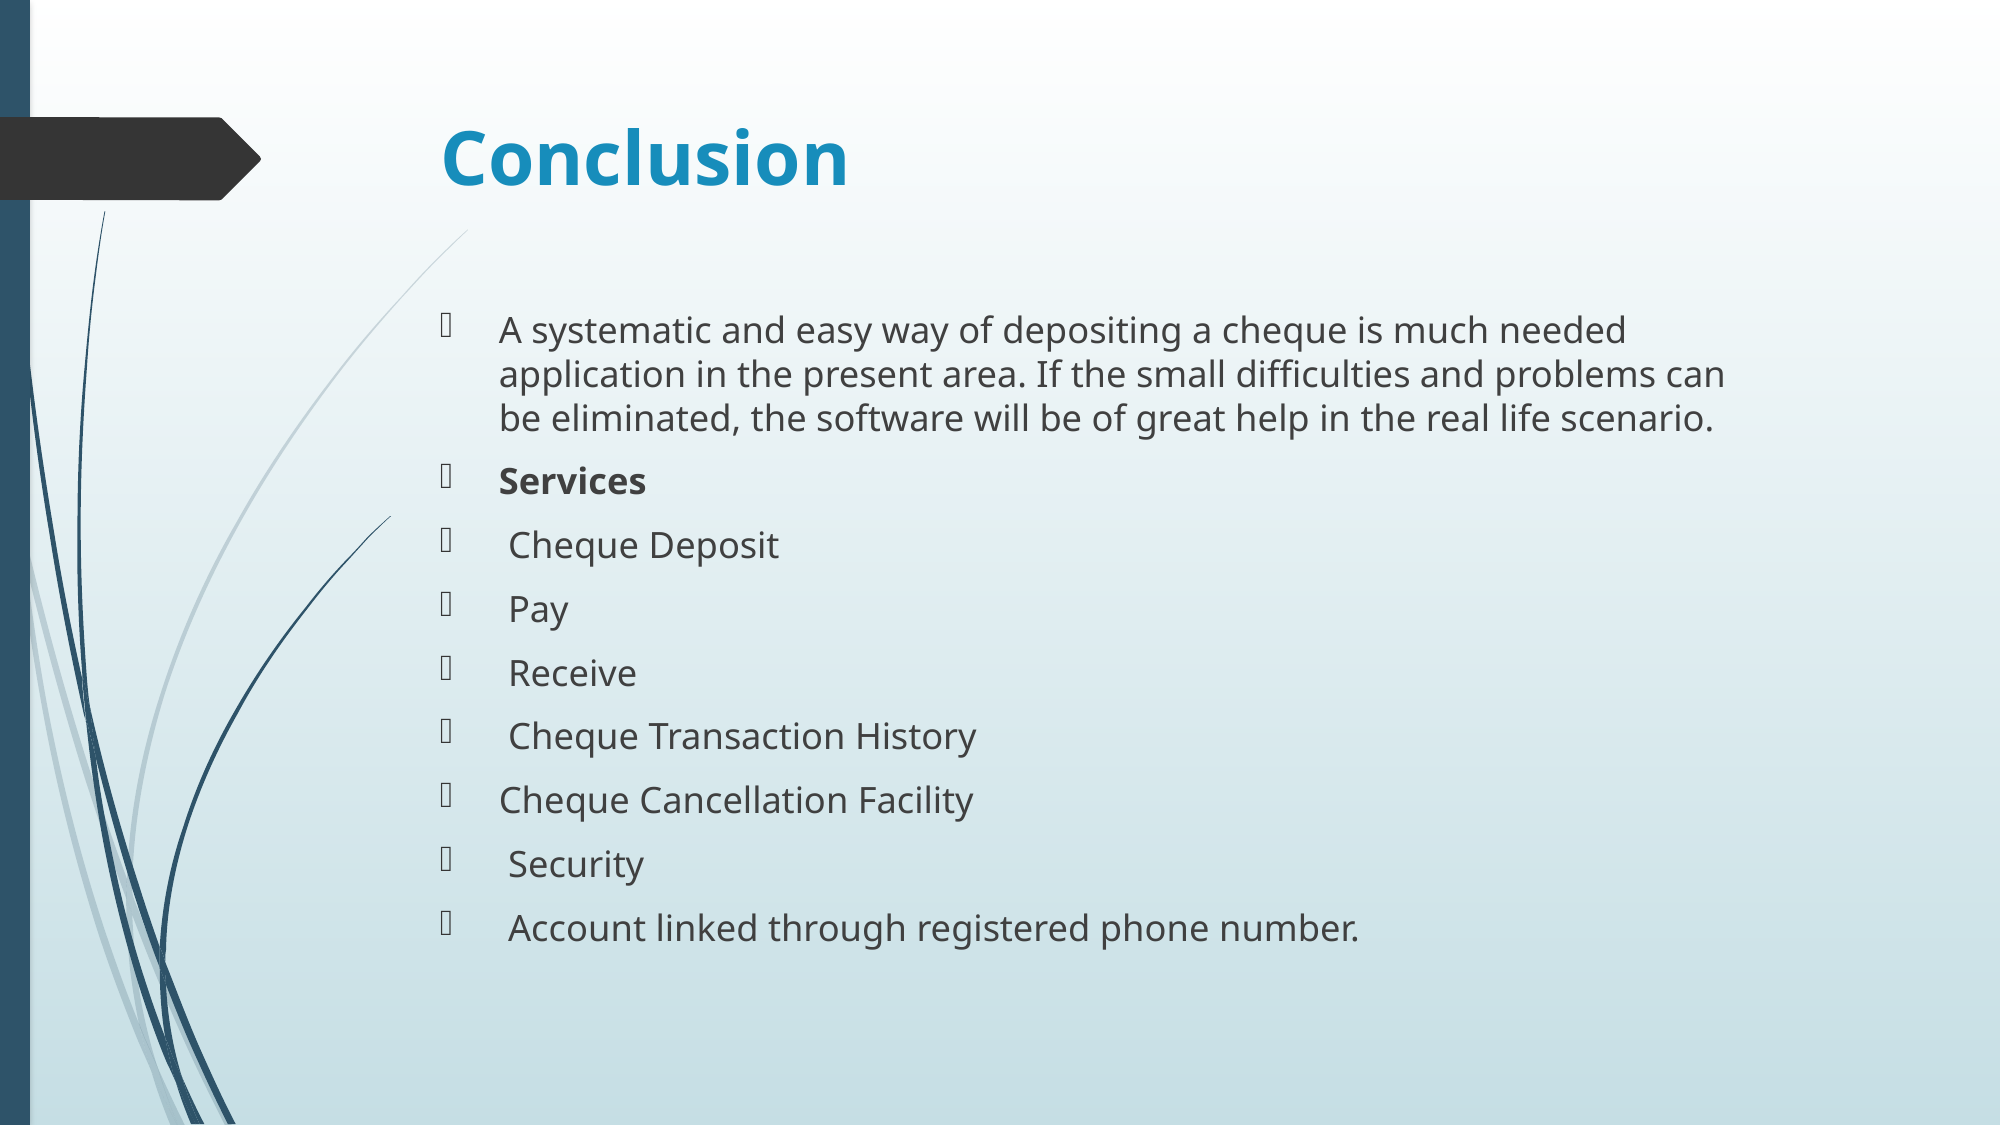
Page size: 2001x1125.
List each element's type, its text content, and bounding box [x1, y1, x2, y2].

list A systematic and easy way of depositing a cheque is much needed application in the present area. If the small difficulties and problems can be eliminated, the software will be of great help in the real life scenario. Services Cheque Deposit Pay Receive Cheque Transaction History Cheque Cancellation Facility Security Account linked through registered phone number. [424, 299, 1744, 970]
title Conclusion [425, 102, 1888, 313]
